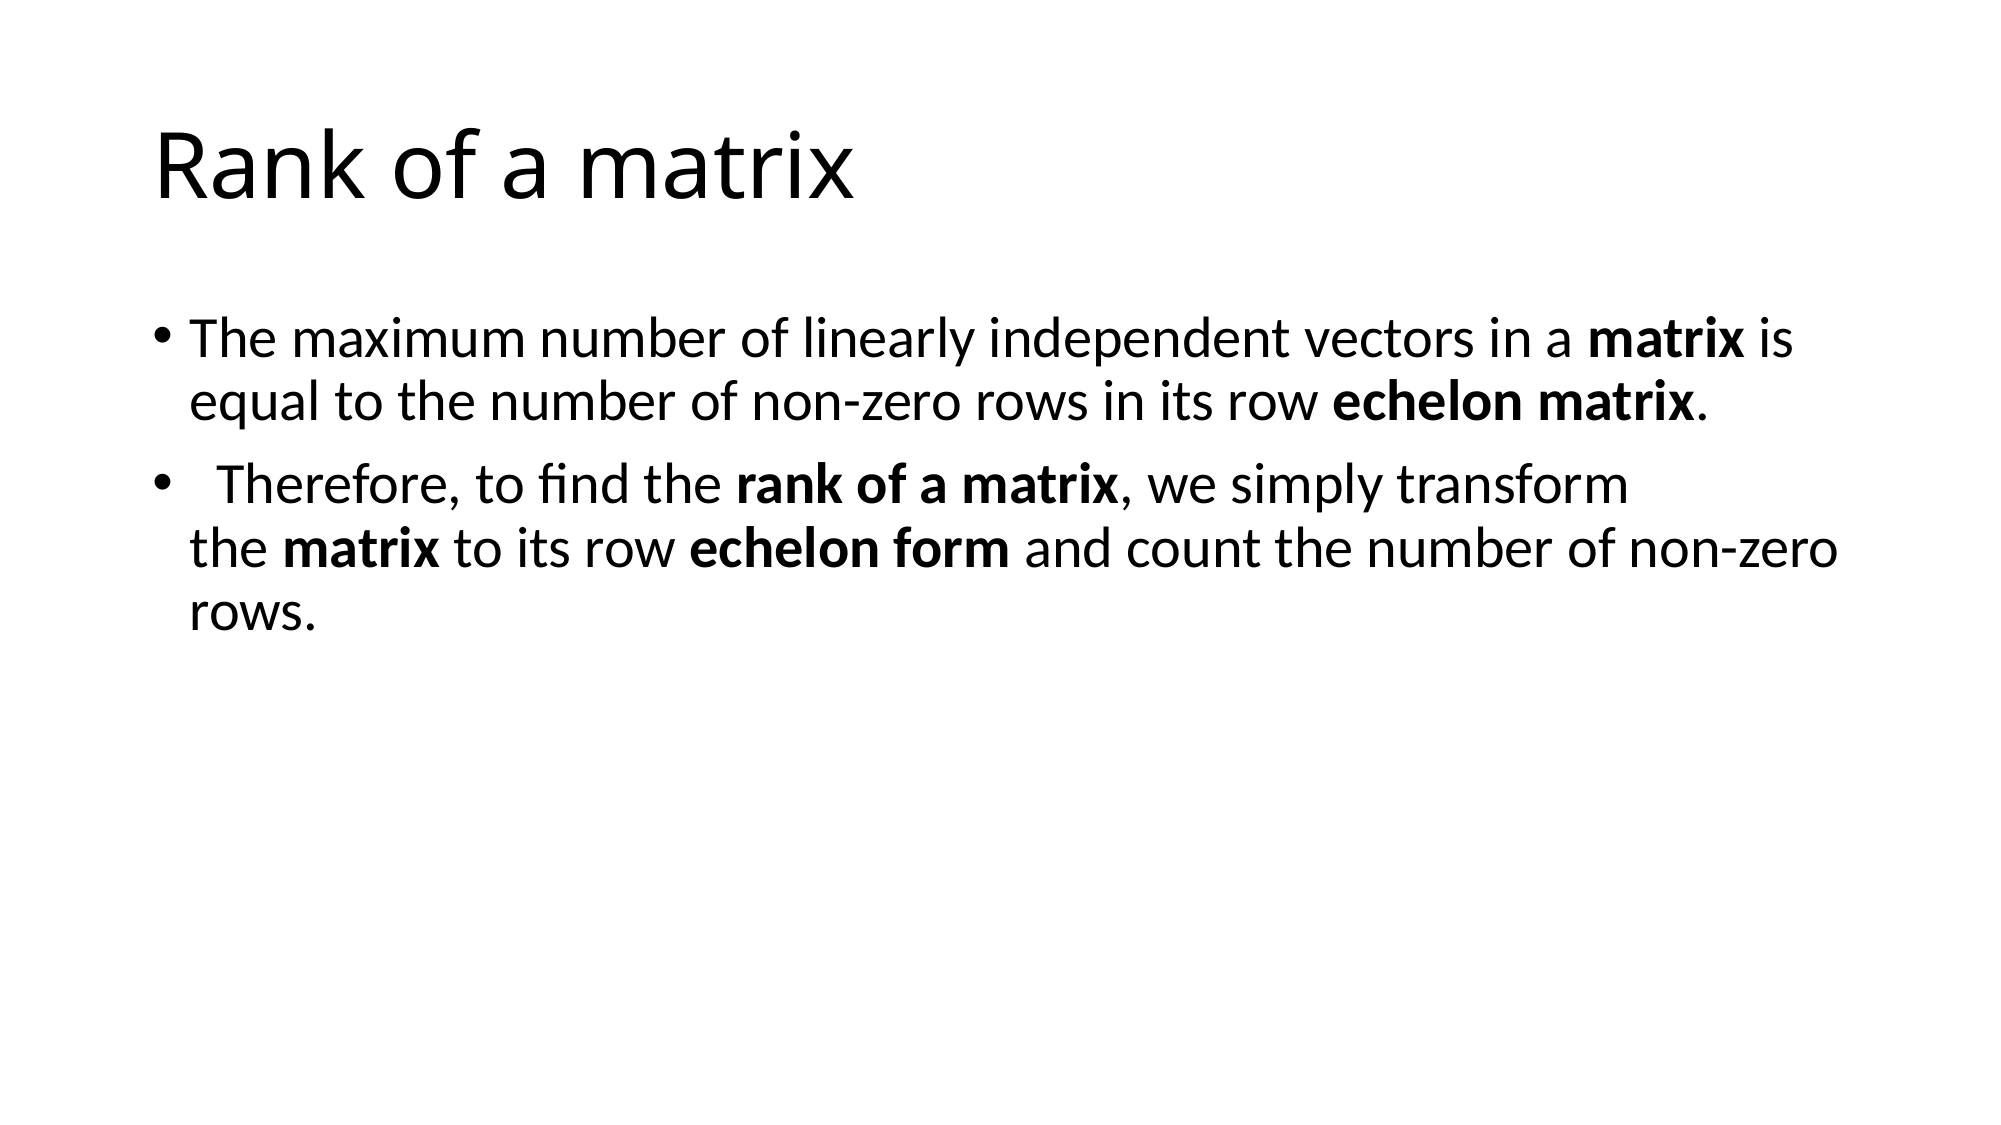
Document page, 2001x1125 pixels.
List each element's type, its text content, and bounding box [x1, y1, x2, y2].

list The maximum number of linearly independent vectors in a matrix is equal to the number of non-zero rows in its row echelon matrix. Therefore, to find the rank of a matrix, we simply transform the matrix to its row echelon form and count the number of non-zero rows. [137, 299, 1863, 1014]
title Rank of a matrix [137, 59, 1863, 278]
